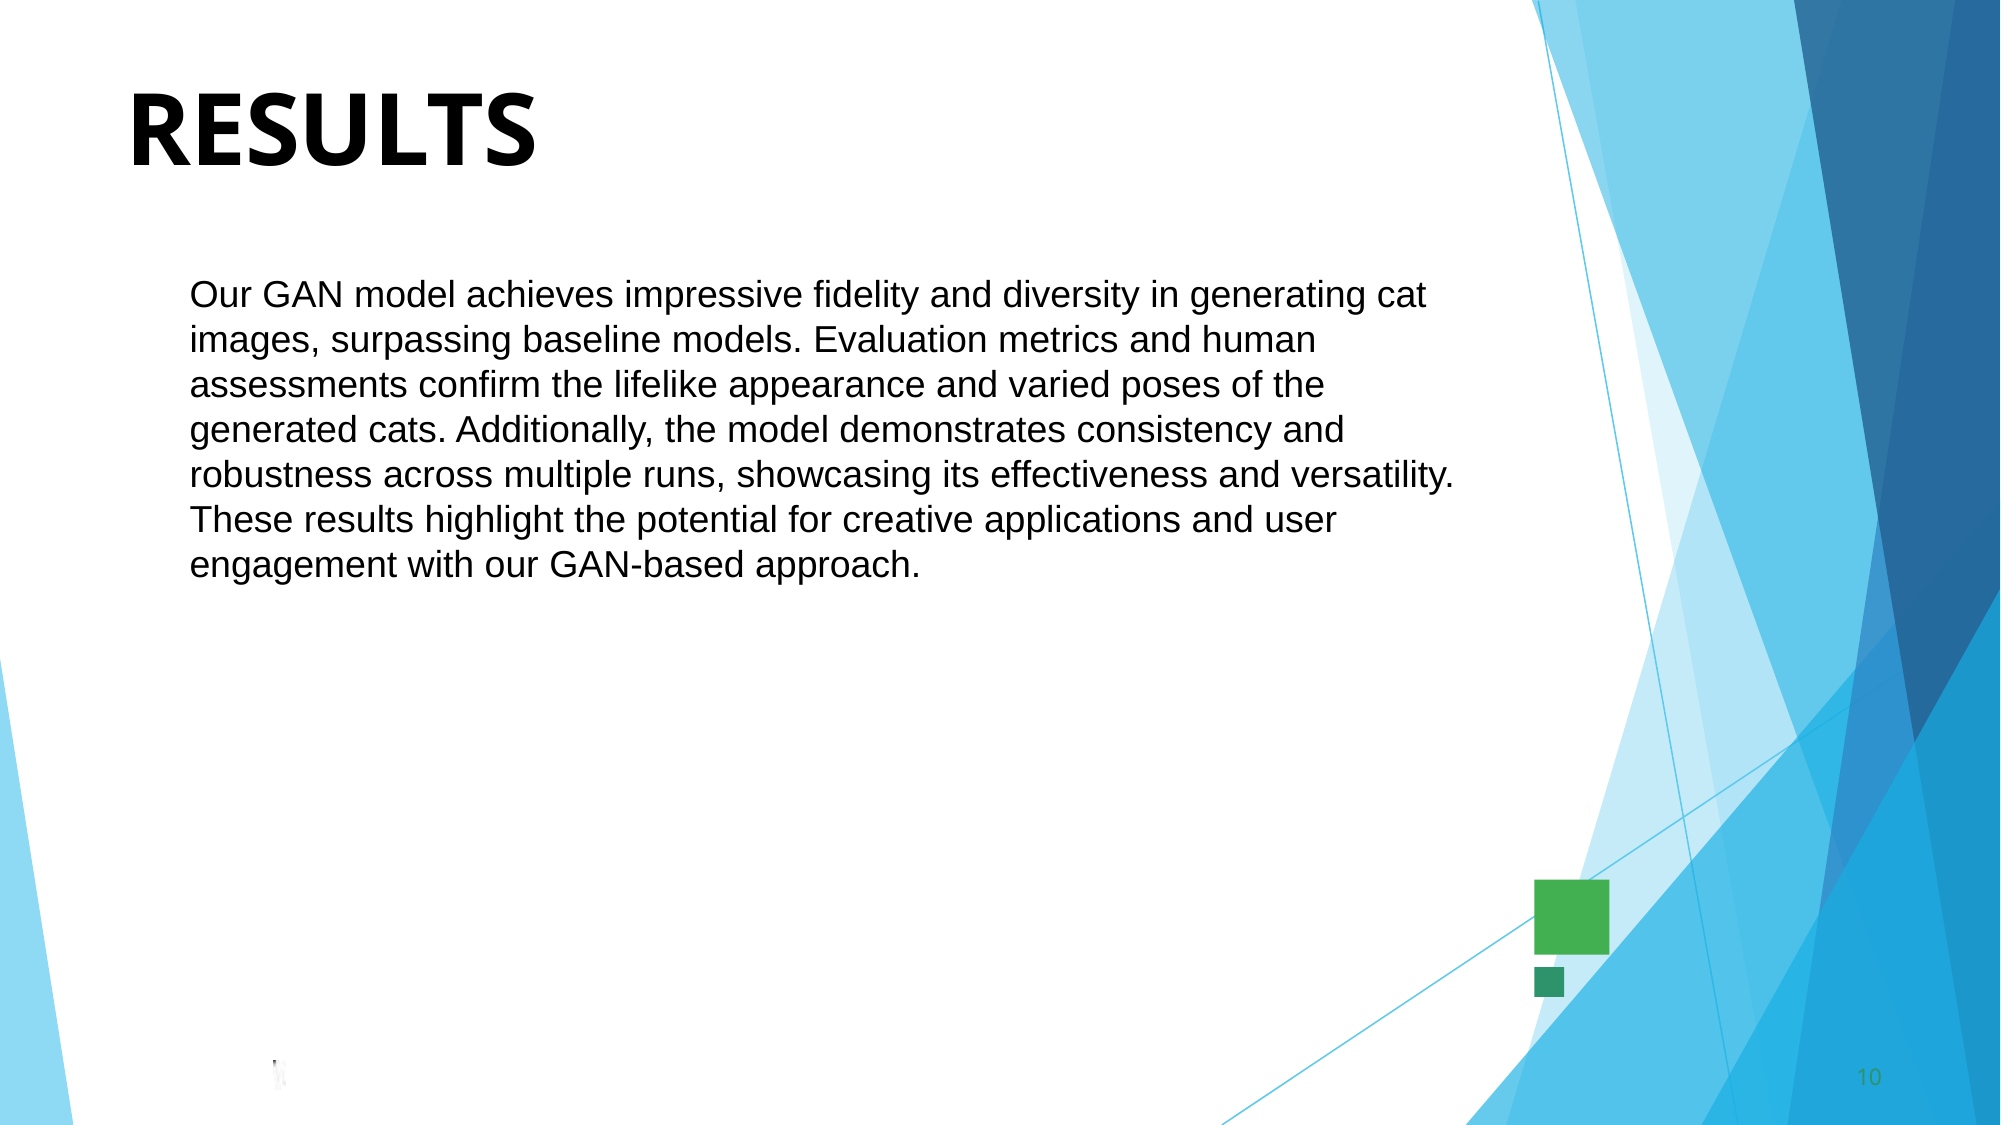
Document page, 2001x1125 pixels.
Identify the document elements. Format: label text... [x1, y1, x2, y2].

title RESULTS [91, 63, 1694, 254]
picture [273, 1060, 287, 1091]
text_box Our GAN model achieves impressive fidelity and diversity in generating cat images, surpassing baseline models. Evaluation metrics and human assessments confirm the lifelike appearance and varied poses of the generated cats. Additionally, the model demonstrates consistency and robustness across multiple runs, showcasing its effectiveness and versatility. These results highlight the potential for creative applications and user engagement with our GAN-based approach. [174, 262, 1501, 862]
text_box [1534, 967, 1565, 997]
slide_number 10 [1849, 1061, 1890, 1125]
text_box [1534, 879, 1610, 955]
